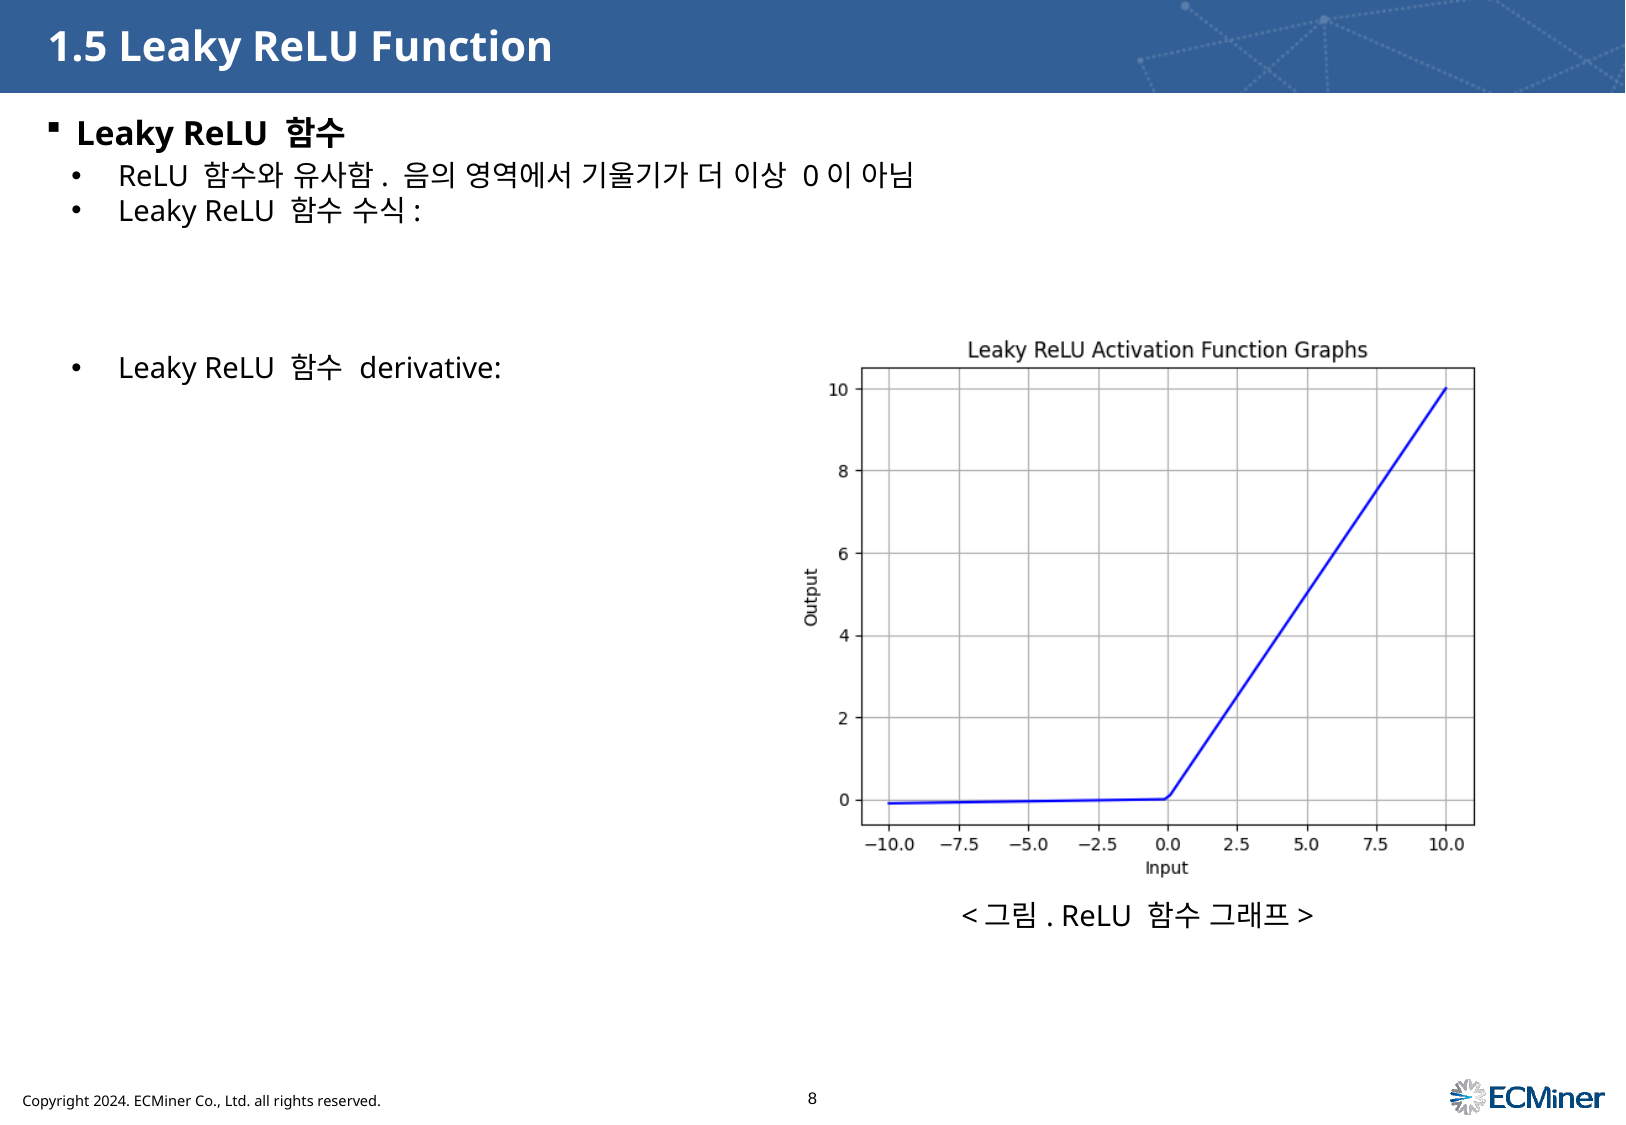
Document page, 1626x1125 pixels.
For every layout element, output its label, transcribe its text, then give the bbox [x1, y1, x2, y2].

text_box <그림. ReLU 함수 그래프> [840, 897, 1435, 940]
picture [0, 0, 1625, 93]
picture [790, 328, 1485, 890]
list Leaky ReLU 함수 [34, 93, 1581, 160]
picture [1450, 1079, 1605, 1115]
title 1.5 Leaky ReLU Function [32, 12, 1435, 79]
